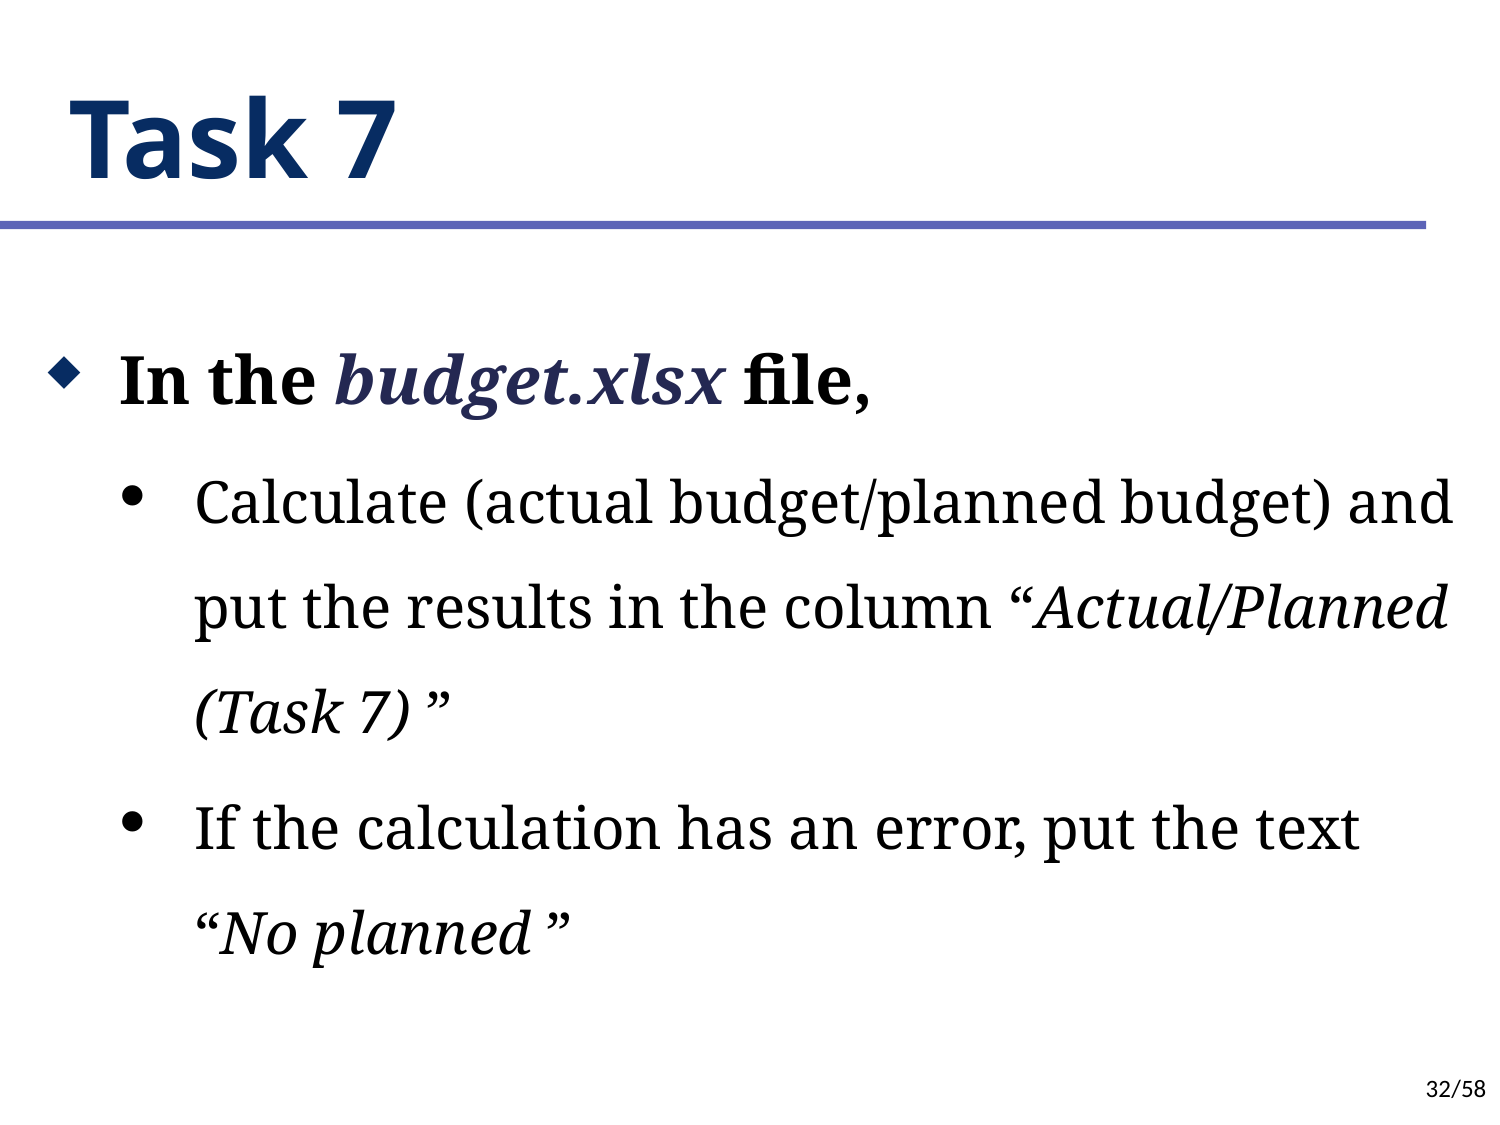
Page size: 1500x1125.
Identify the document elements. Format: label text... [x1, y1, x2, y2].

list In the budget.xlsx file, Calculate (actual budget/planned budget) and put the results in the column “Actual/Planned (Task 7) ” If the calculation has an error, put the text “No planned ” [29, 290, 1471, 935]
text_box 32/58 [1162, 1049, 1500, 1125]
title Task 7 [53, 90, 1404, 209]
